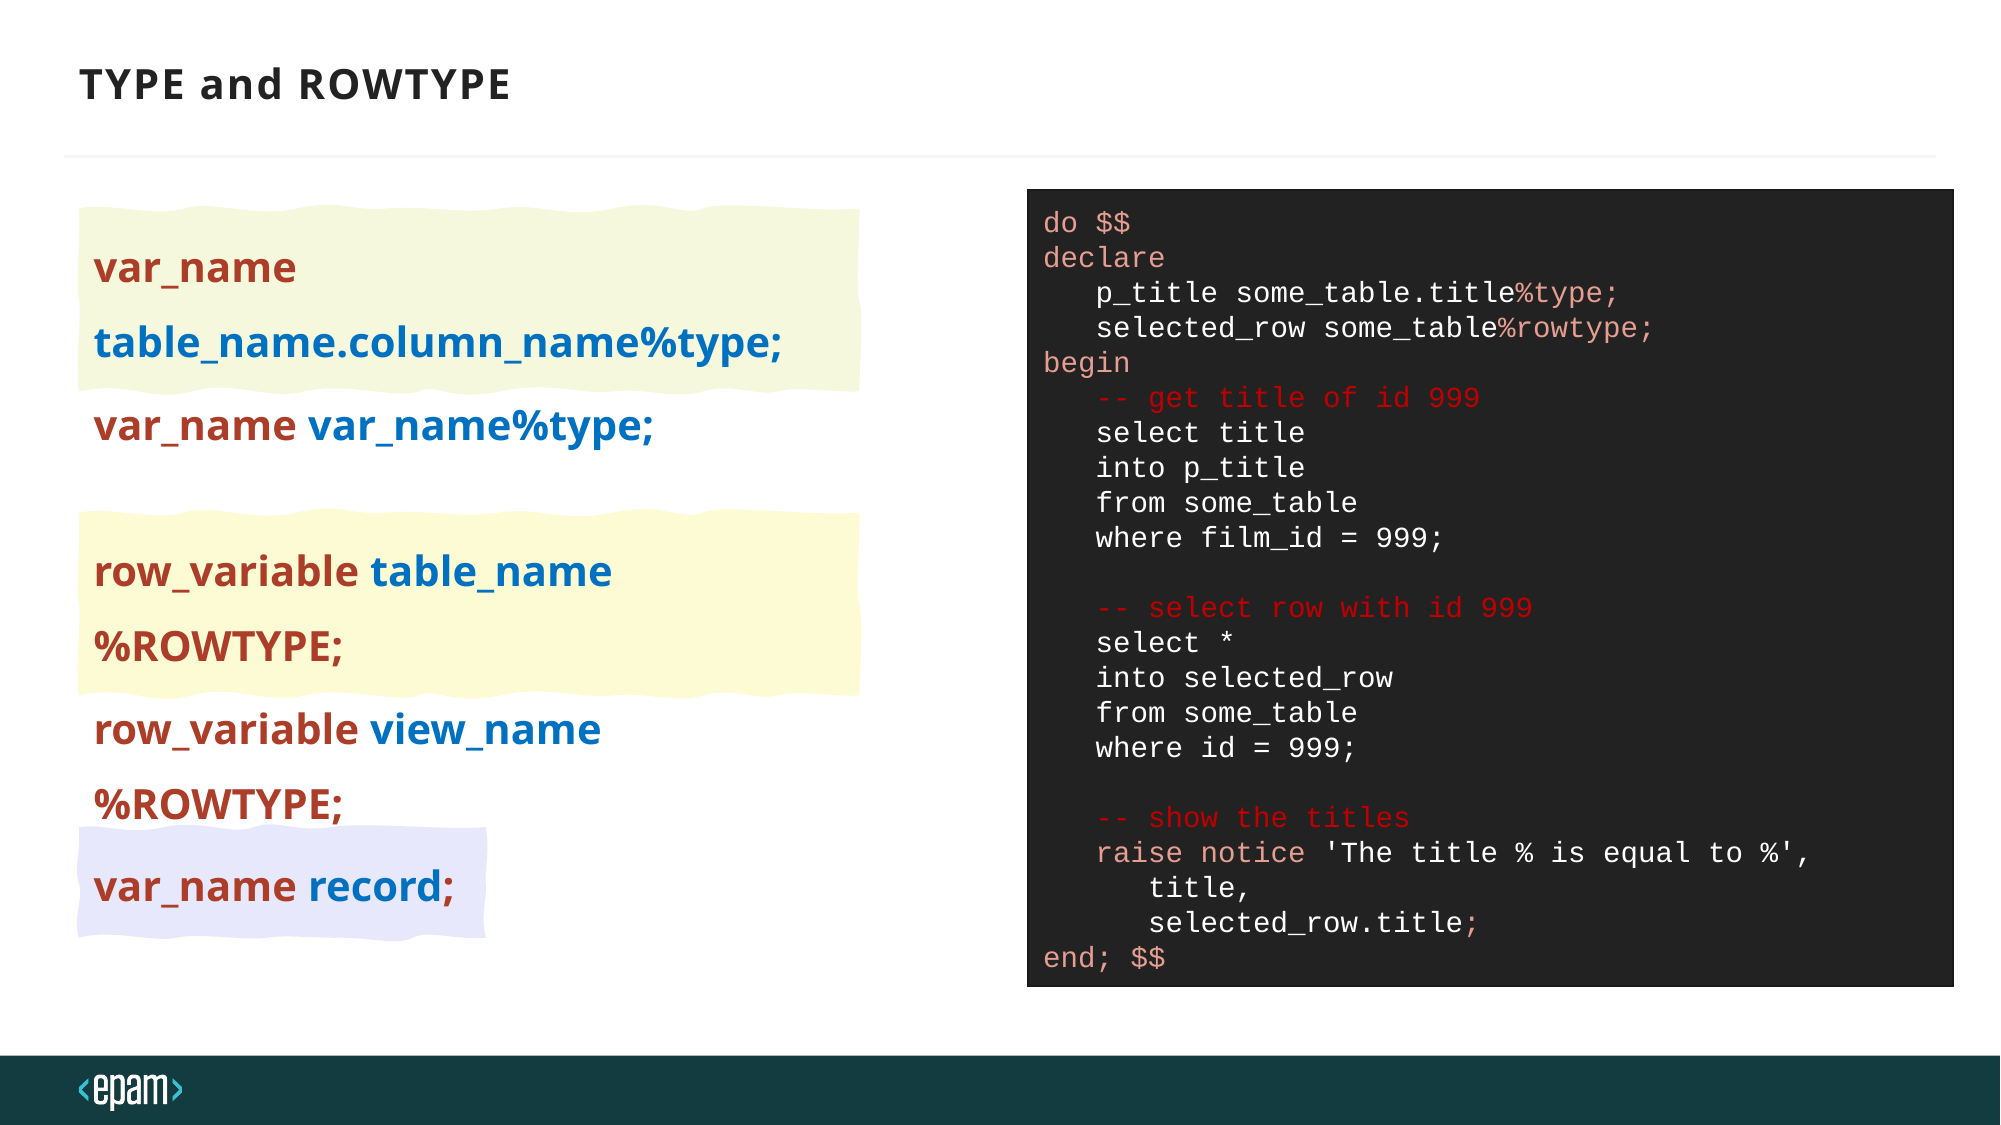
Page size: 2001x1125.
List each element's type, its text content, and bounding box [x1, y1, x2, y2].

text_box do $$ declare p_title some_table.title%type; selected_row some_table%rowtype; begin -- get title of id 999 select title into p_title from some_table where film_id = 999; -- select row with id 999 select * into selected_row from some_table where id = 999; -- show the titles raise notice 'The title % is equal to %', title, selected_row.title; end; $$ [1027, 189, 1954, 987]
text_box var_name table_name.column_name%type; var_name var_name%type; [75, 204, 862, 396]
title TYPE and ROWTYPE [78, 50, 1922, 116]
text_box row_variable table_name%ROWTYPE; row_variable view_name%ROWTYPE; [75, 508, 862, 701]
text_box var_name record; [76, 824, 488, 942]
